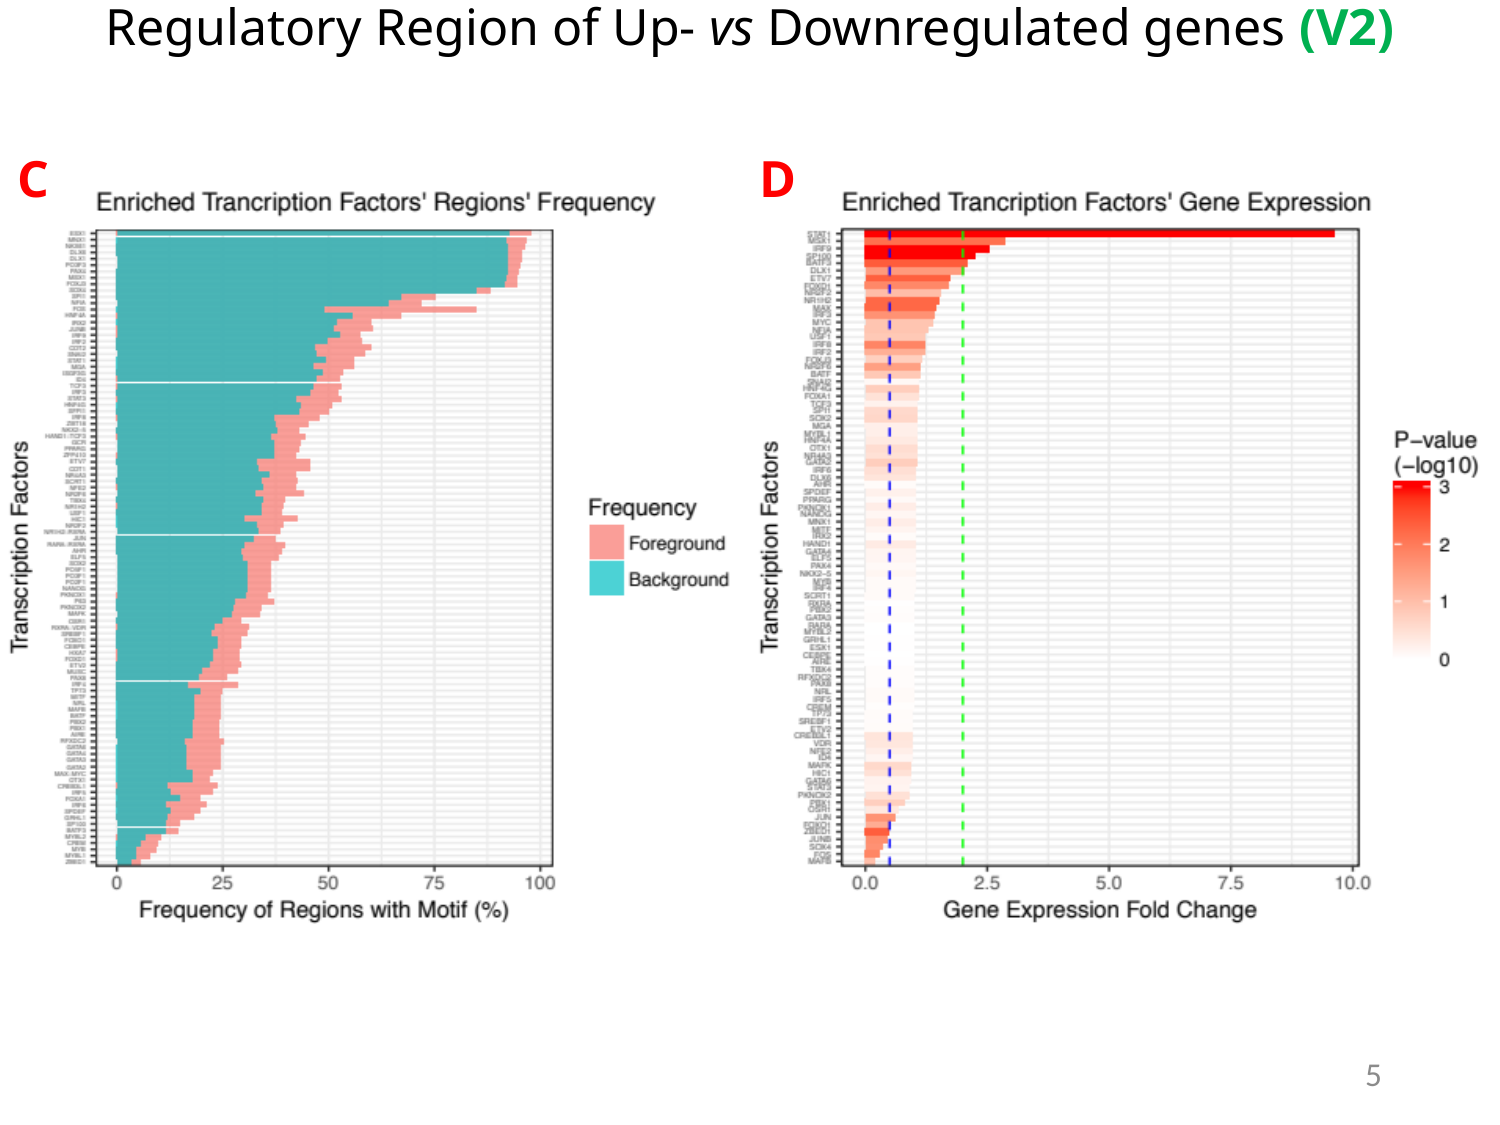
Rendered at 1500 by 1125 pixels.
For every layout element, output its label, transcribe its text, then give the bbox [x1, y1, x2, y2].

picture [0, 181, 1500, 932]
title Regulatory Region of Up- vs Downregulated genes (V2) [0, 0, 1500, 59]
slide_number 5 [1059, 1042, 1397, 1103]
text_box D [744, 152, 811, 181]
text_box C [0, 152, 67, 181]
